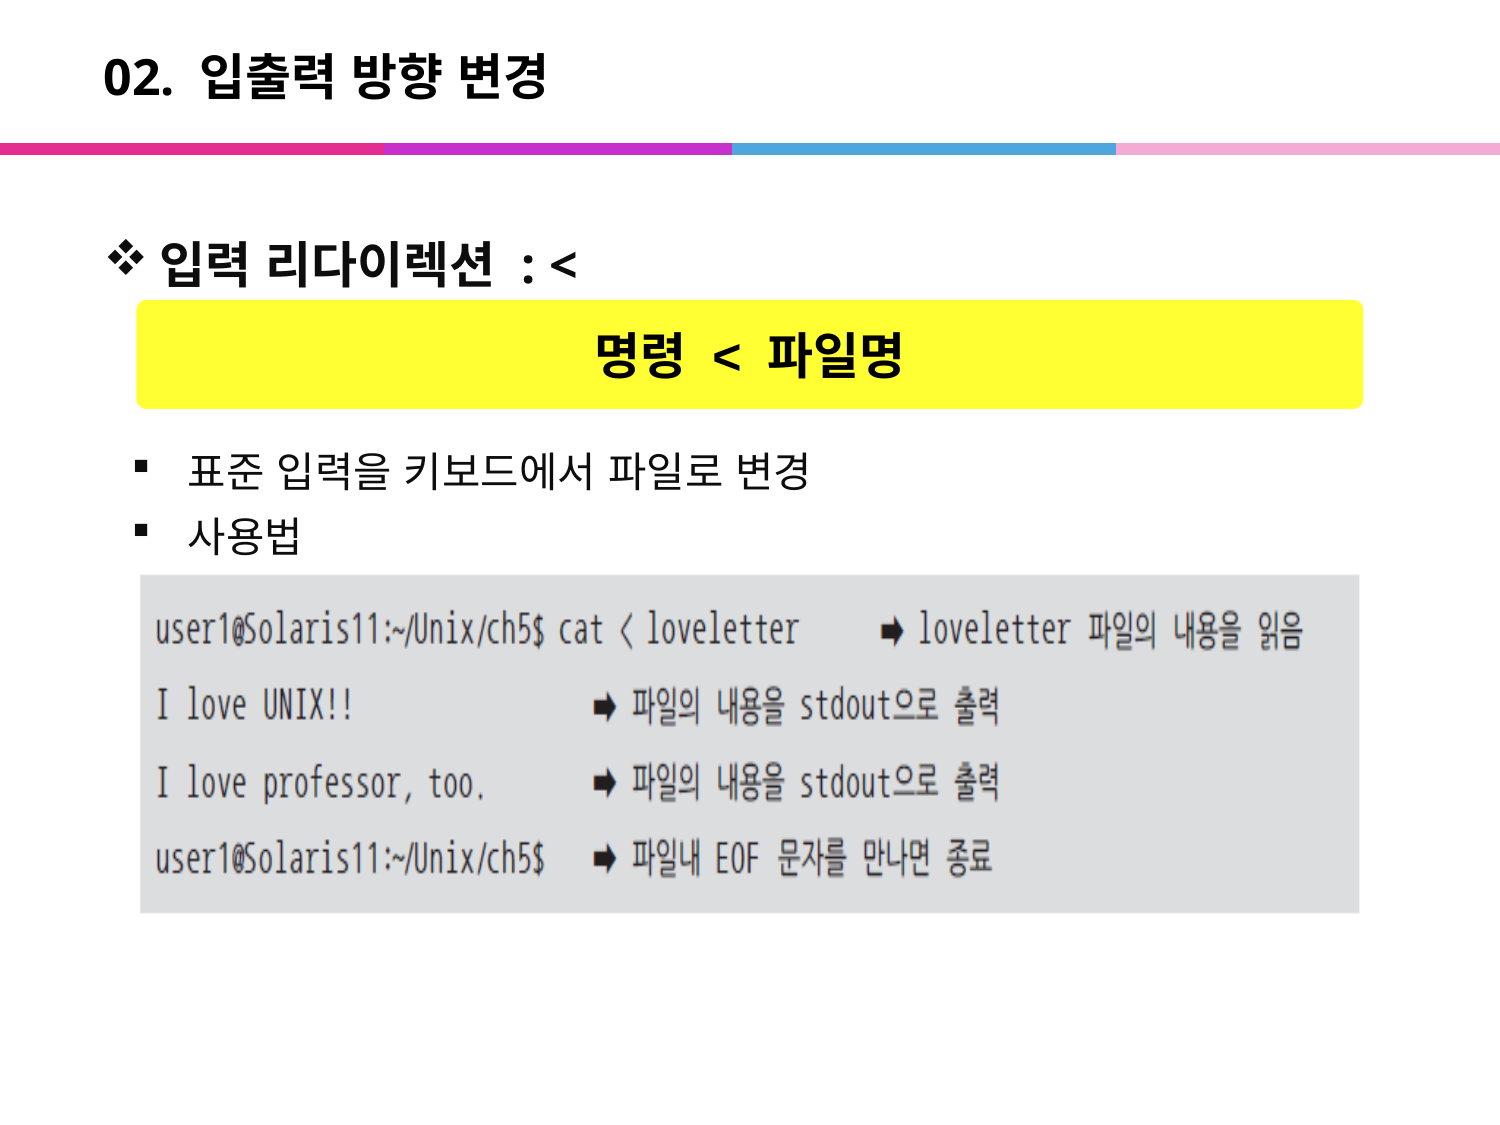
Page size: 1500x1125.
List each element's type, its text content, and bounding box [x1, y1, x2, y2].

picture [136, 566, 1364, 922]
list 입력 리다이렉션 : < 표준 입력을 키보드에서 파일로 변경 사용법 [88, 196, 1448, 1083]
text_box 명령 < 파일명 [136, 299, 1364, 409]
title 02. 입출력 방향 변경 [88, 30, 1330, 121]
